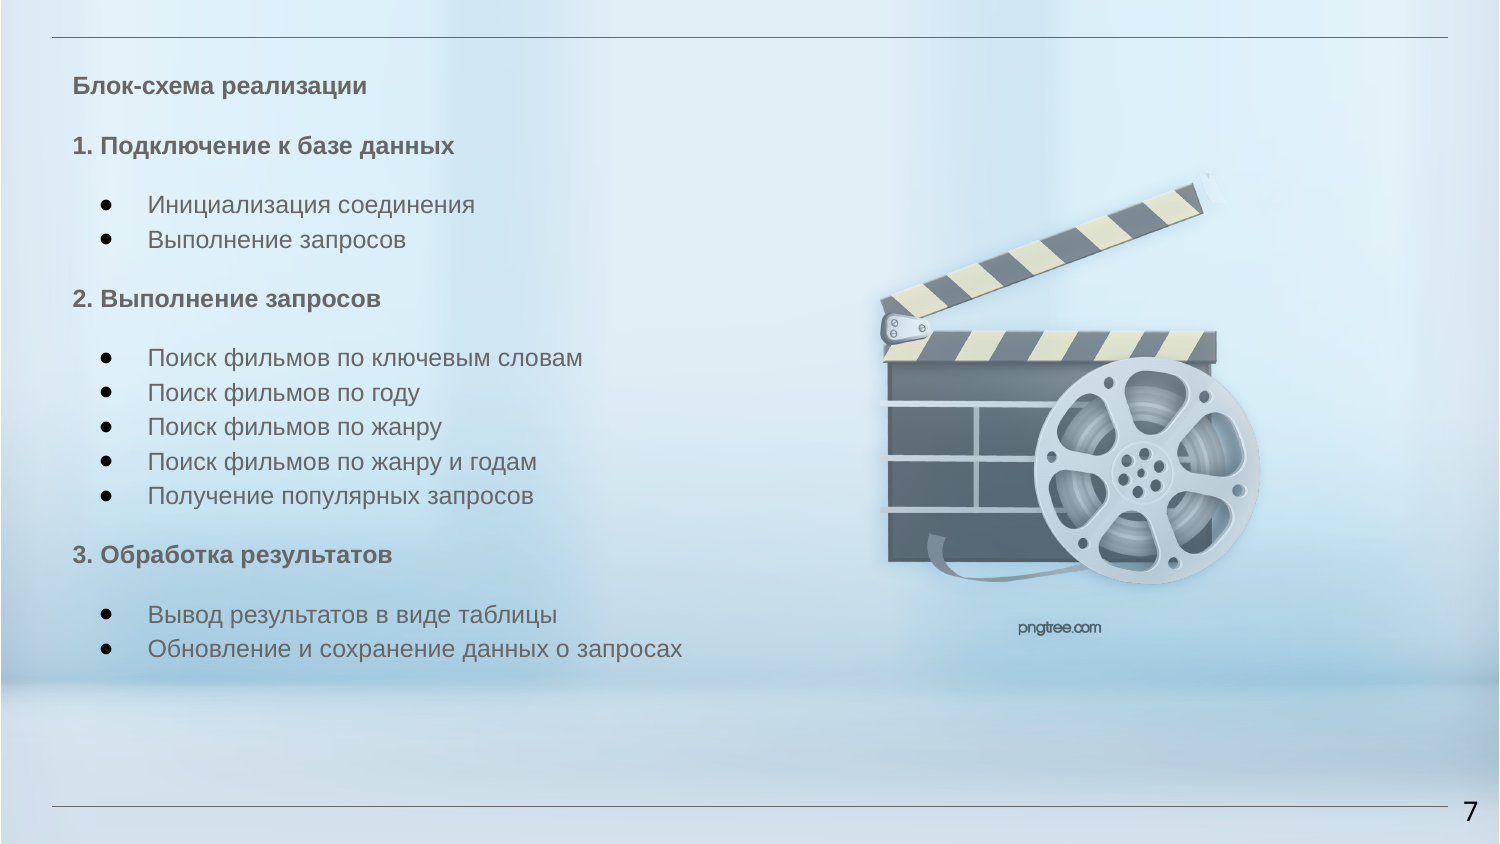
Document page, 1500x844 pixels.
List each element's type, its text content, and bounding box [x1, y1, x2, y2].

slide_number ‹#› [1403, 779, 1494, 844]
picture [804, 149, 1314, 659]
subtitle Блок-схема реализации 1. Подключение к базе данных Инициализация соединения Выполнение запросов 2. Выполнение запросов Поиск фильмов по ключевым словам Поиск фильмов по году Поиск фильмов по жанру Поиск фильмов по жанру и годам Получение популярных запросов 3. Обработка результатов Вывод результатов в виде таблицы Обновление и сохранение данных о запросах [57, 50, 1443, 809]
